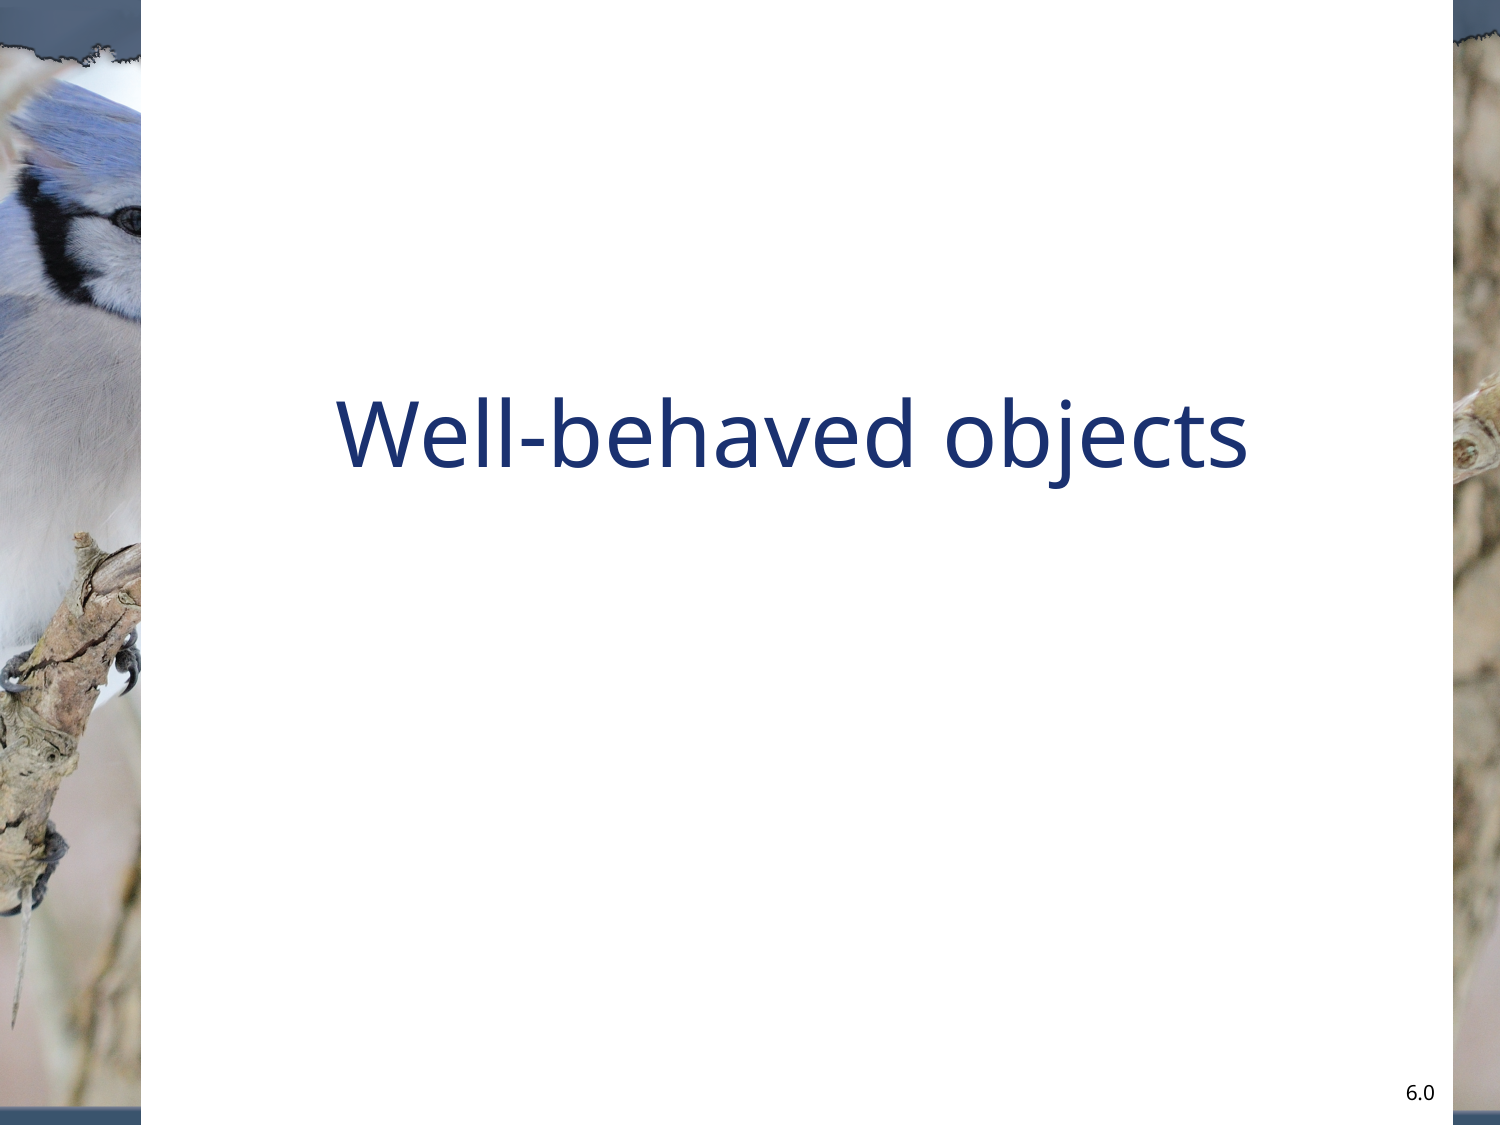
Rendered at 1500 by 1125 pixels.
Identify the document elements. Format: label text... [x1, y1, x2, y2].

title Well-behaved objects [150, 337, 1438, 525]
text_box 6.0 [1390, 1072, 1450, 1113]
picture [0, 0, 141, 1125]
picture [1453, 0, 1500, 1125]
